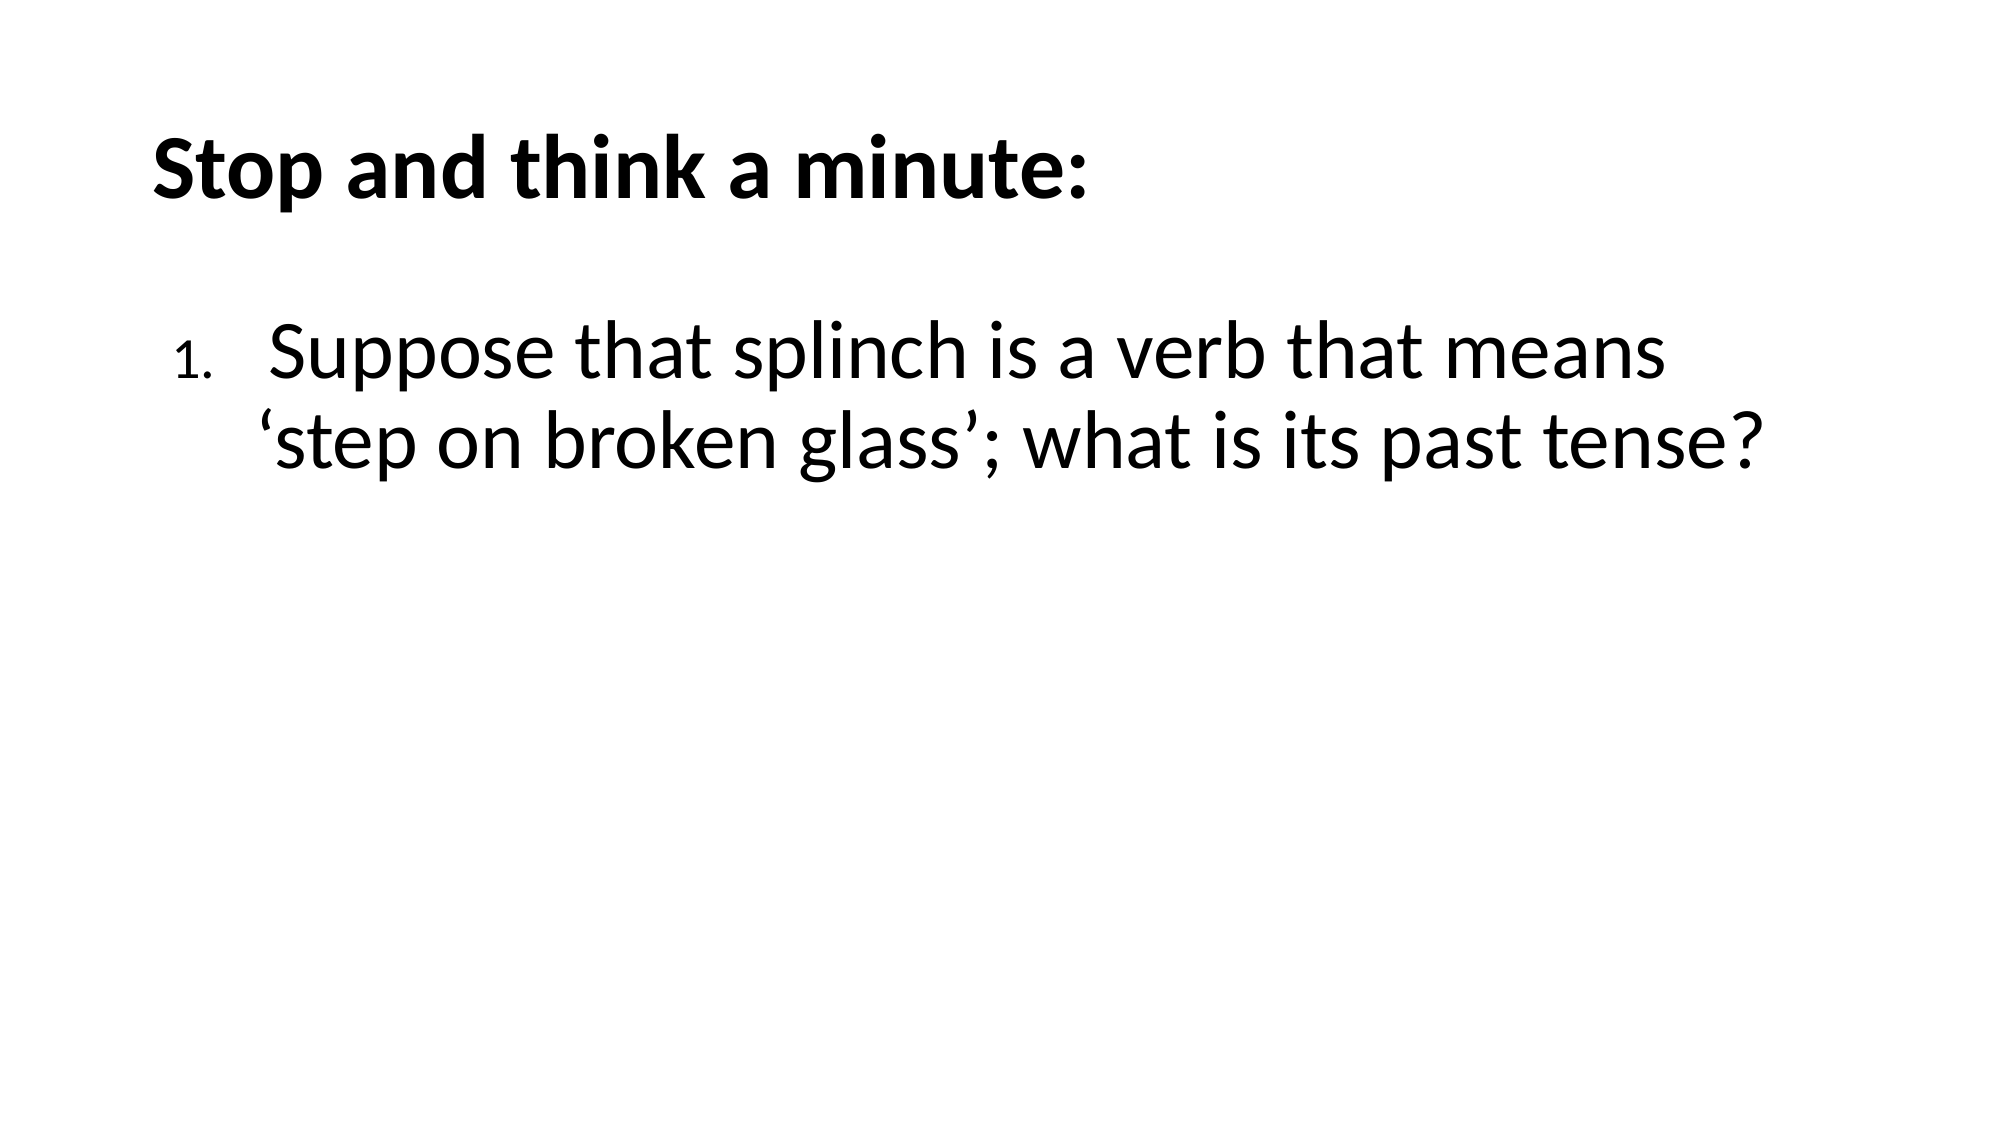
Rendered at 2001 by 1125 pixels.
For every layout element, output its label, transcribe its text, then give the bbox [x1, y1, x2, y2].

title Stop and think a minute: [137, 59, 1863, 278]
list Suppose that splinch is a verb that means ‘step on broken glass’; what is its past tense? [137, 299, 1863, 1014]
